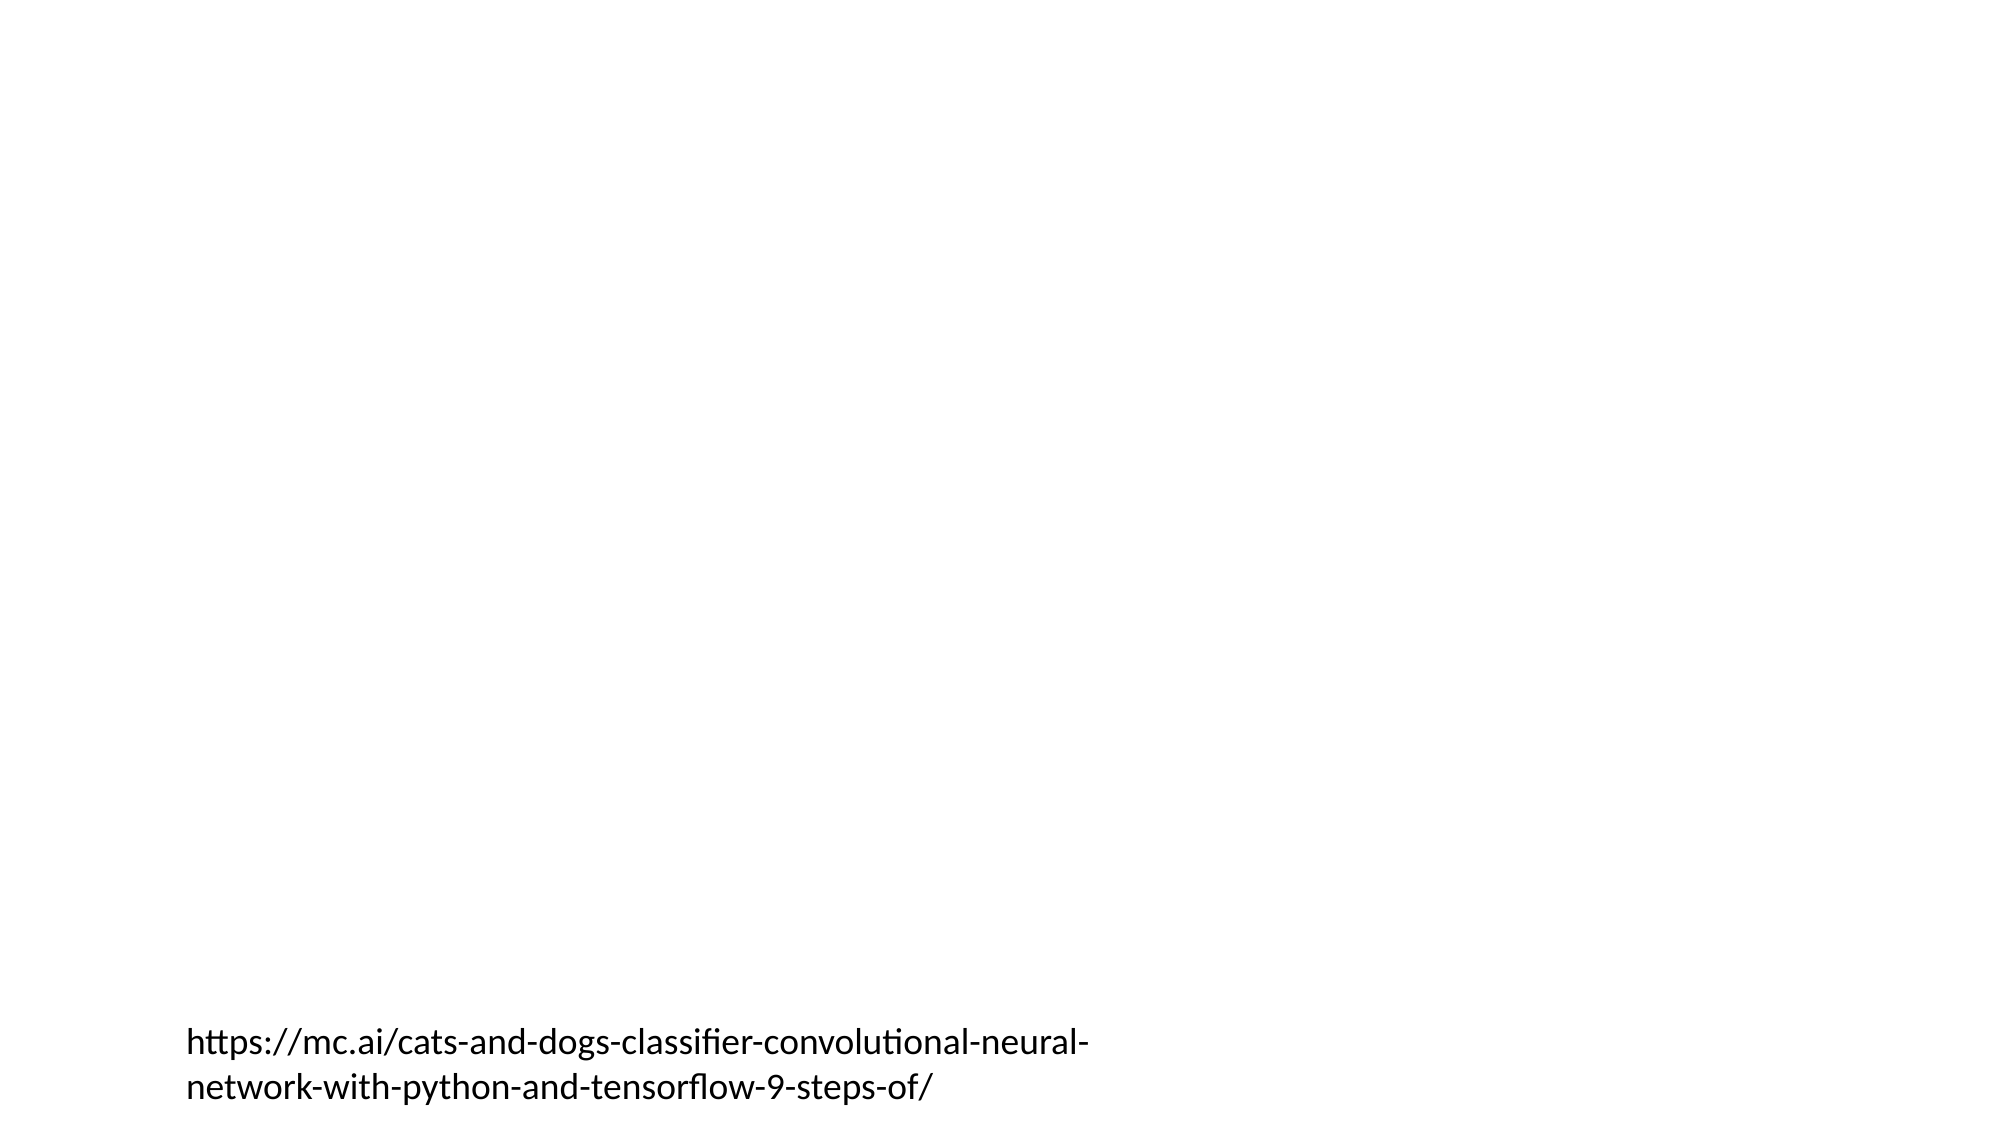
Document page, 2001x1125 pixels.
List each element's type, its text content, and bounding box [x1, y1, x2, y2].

text_box https://mc.ai/cats-and-dogs-classifier-convolutional-neural-network-with-python-and-tensorflow-9-steps-of/ [171, 1009, 1172, 1115]
